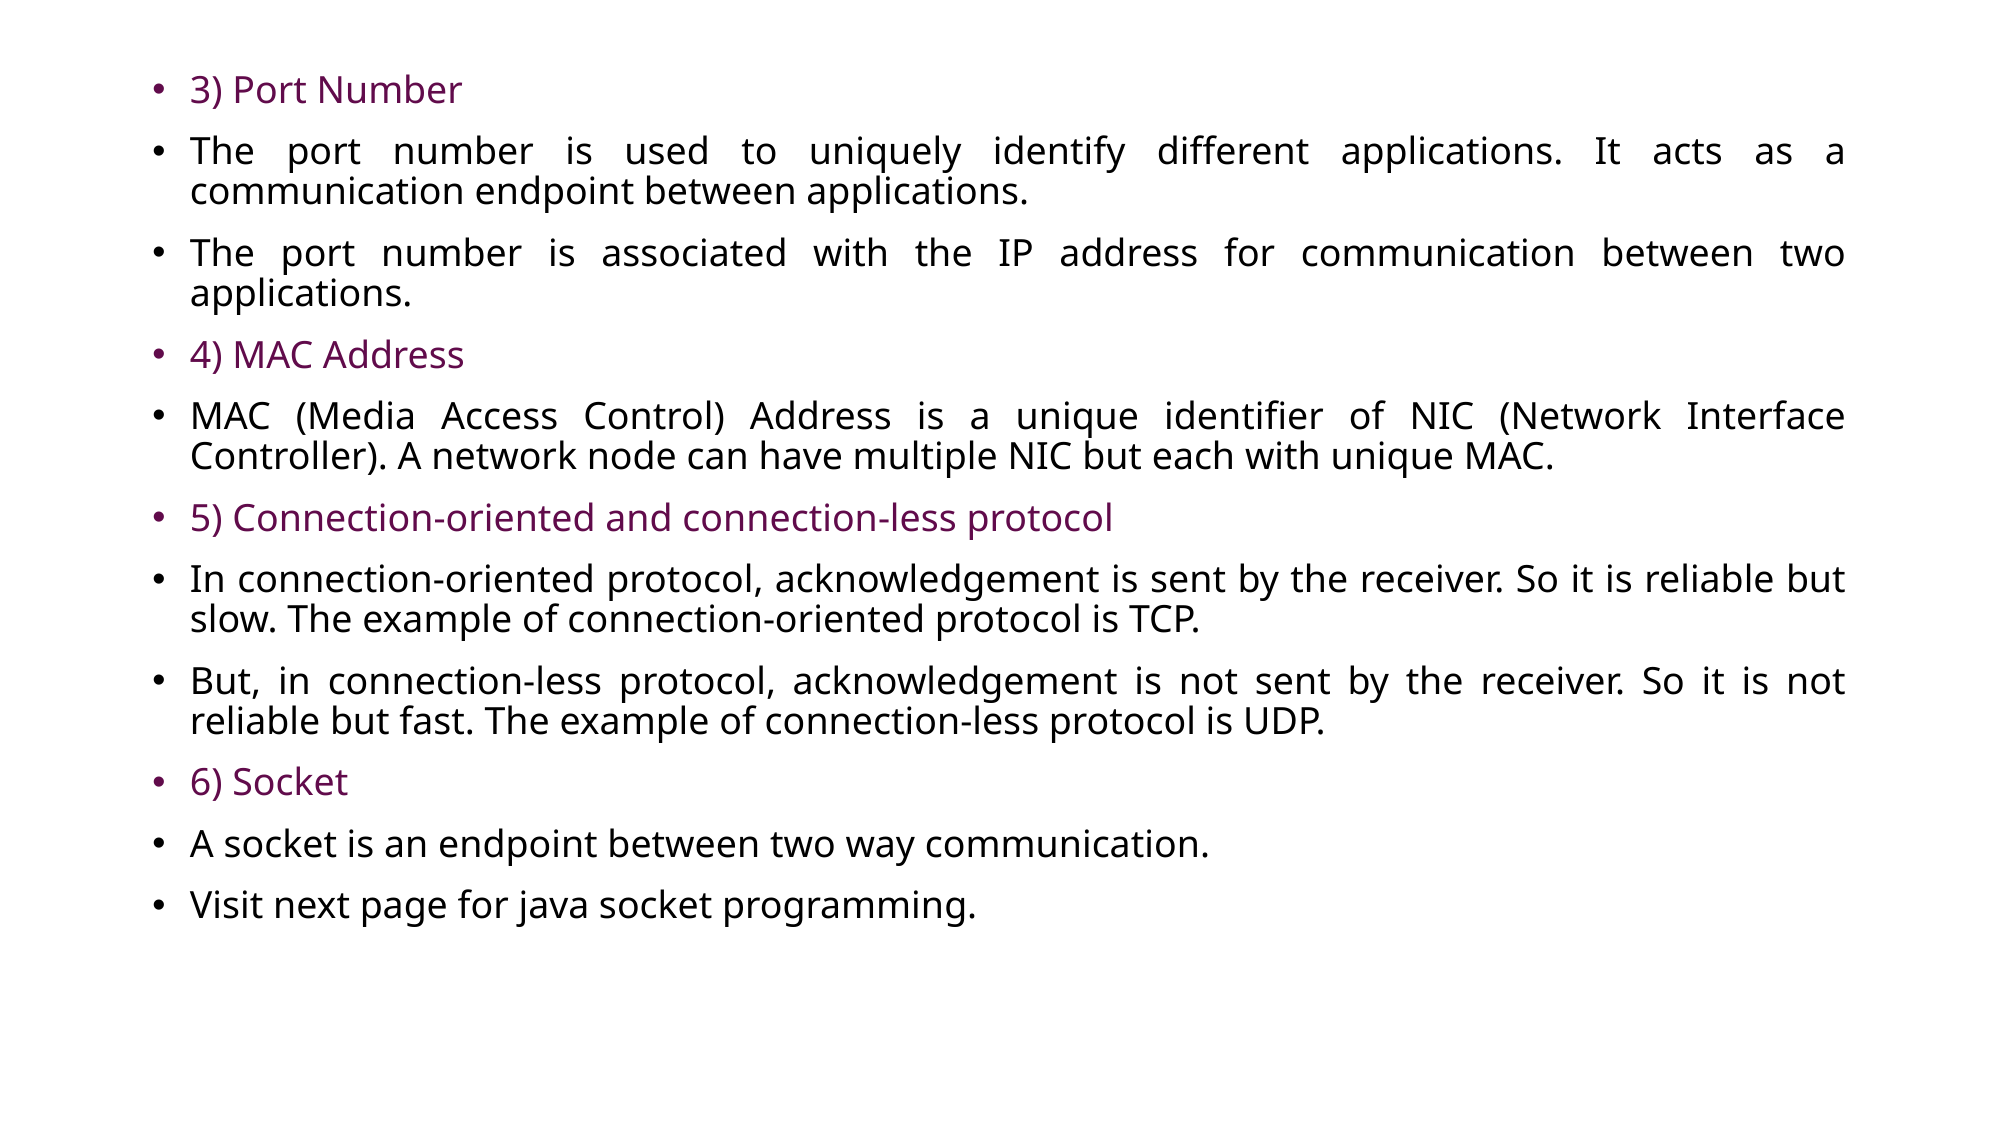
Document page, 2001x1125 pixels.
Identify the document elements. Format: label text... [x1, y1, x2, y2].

list 3) Port Number The port number is used to uniquely identify different applications. It acts as a communication endpoint between applications. The port number is associated with the IP address for communication between two applications. 4) MAC Address MAC (Media Access Control) Address is a unique identifier of NIC (Network Interface Controller). A network node can have multiple NIC but each with unique MAC. 5) Connection-oriented and connection-less protocol In connection-oriented protocol, acknowledgement is sent by the receiver. So it is reliable but slow. The example of connection-oriented protocol is TCP. But, in connection-less protocol, acknowledgement is not sent by the receiver. So it is not reliable but fast. The example of connection-less protocol is UDP. 6) Socket A socket is an endpoint between two way communication. Visit next page for java socket programming. [137, 63, 1863, 1014]
